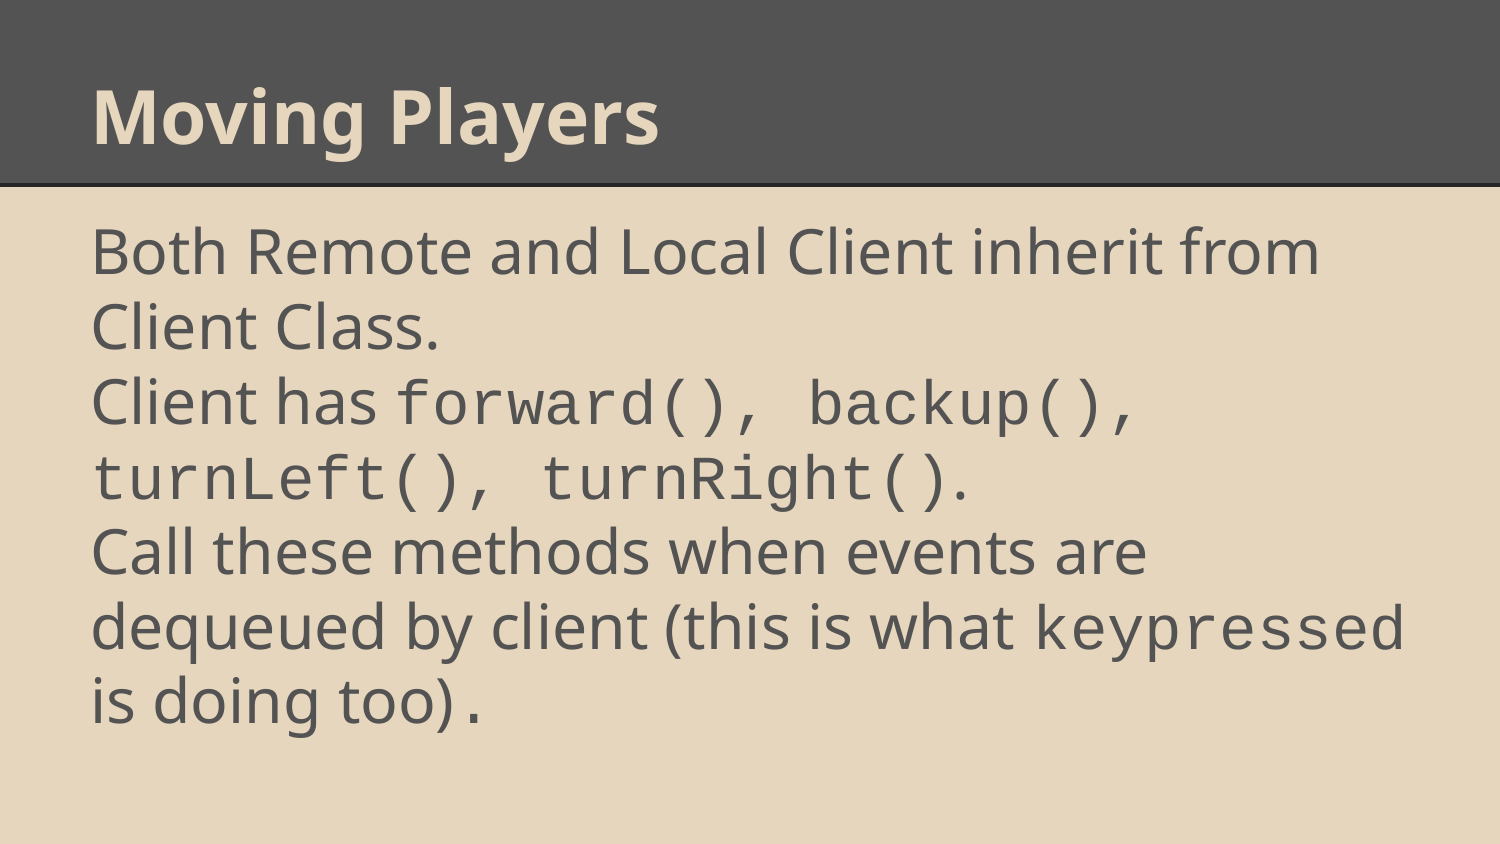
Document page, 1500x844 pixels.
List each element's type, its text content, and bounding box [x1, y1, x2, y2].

title Moving Players [75, 33, 1425, 175]
list Both Remote and Local Client inherit from Client Class. Client has forward(), backup(), turnLeft(), turnRight(). Call these methods when events are dequeued by client (this is what keypressed is doing too). [75, 196, 1425, 808]
